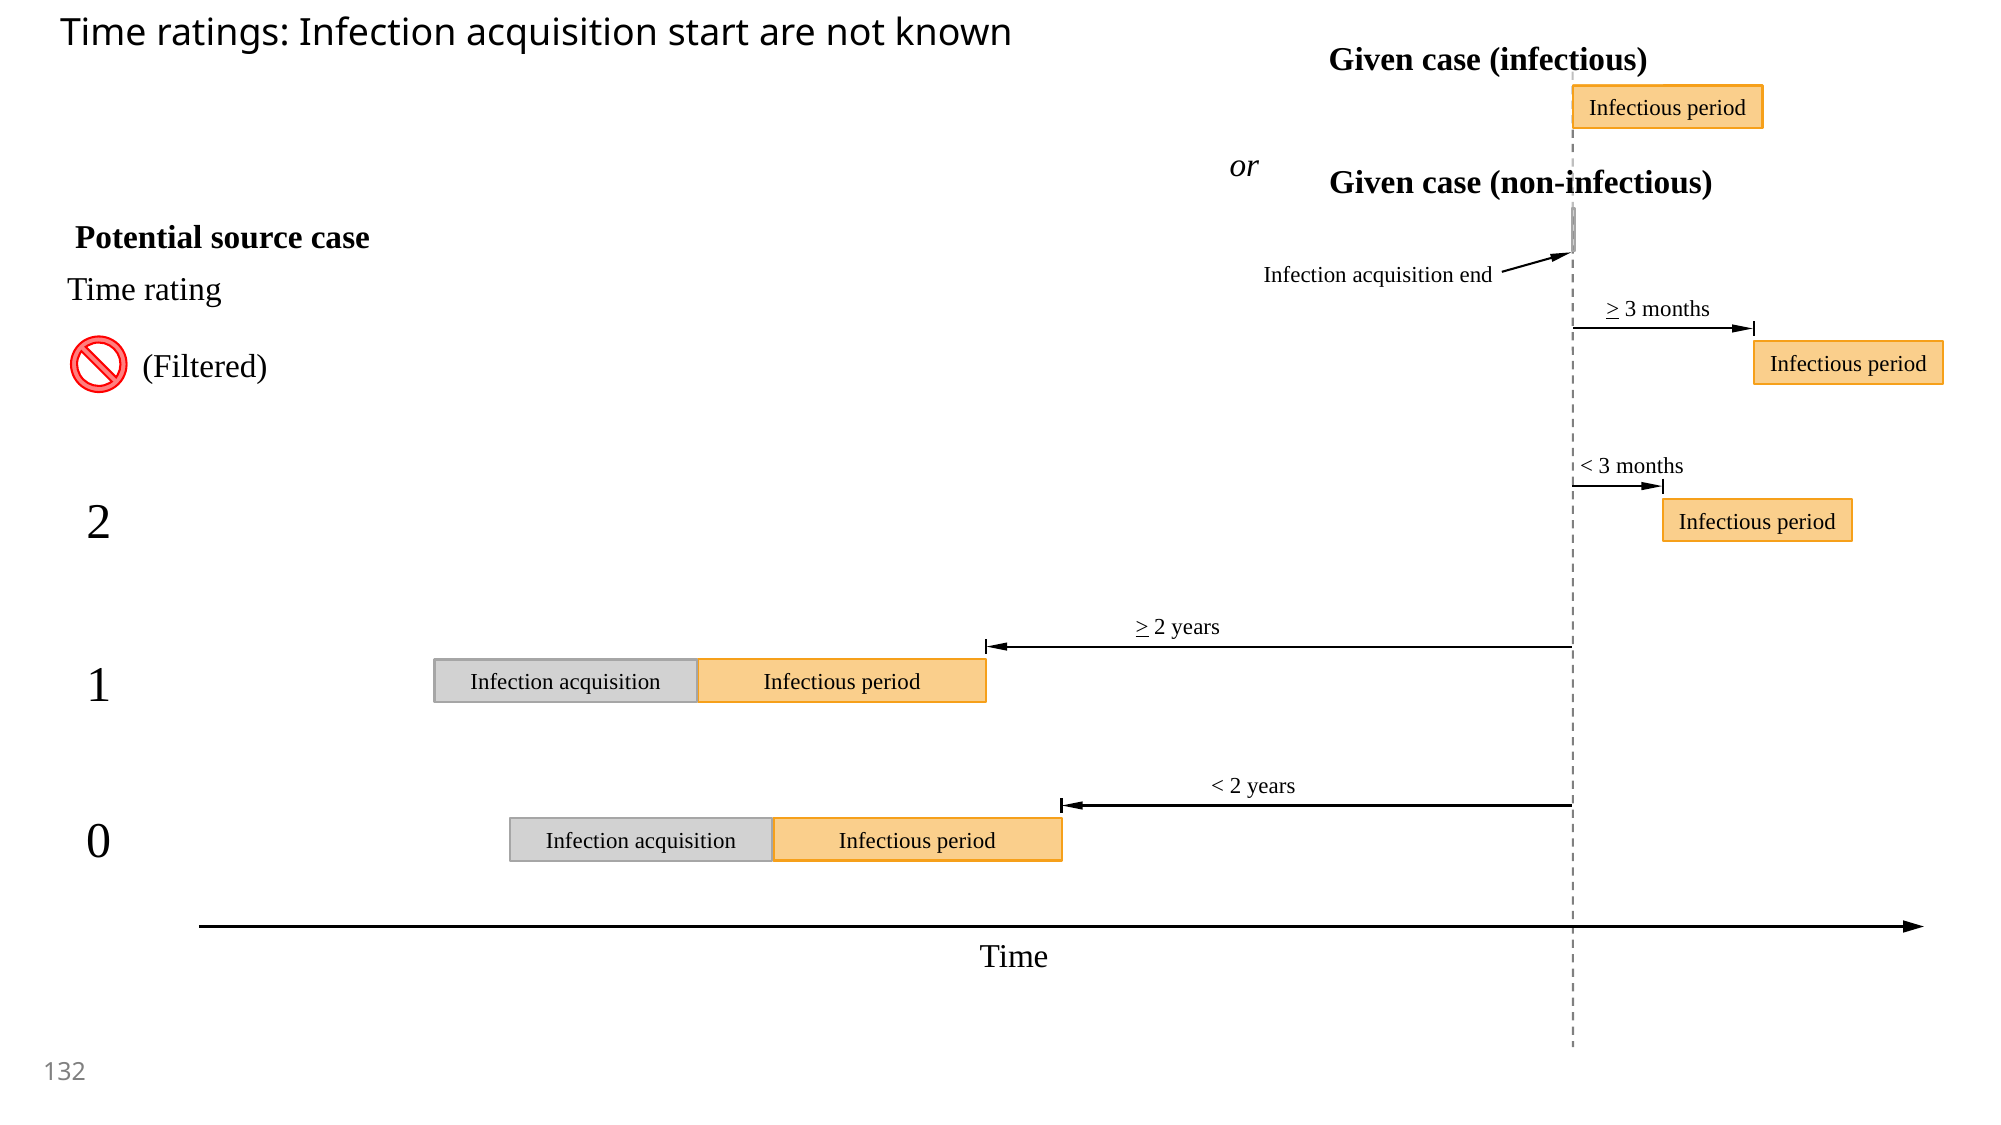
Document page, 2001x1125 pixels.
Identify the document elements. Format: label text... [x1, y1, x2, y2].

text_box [50, 29, 1944, 1048]
title Time ratings: Infection acquisition start are not known [45, 0, 1770, 143]
slide_number 132 [28, 1042, 479, 1103]
